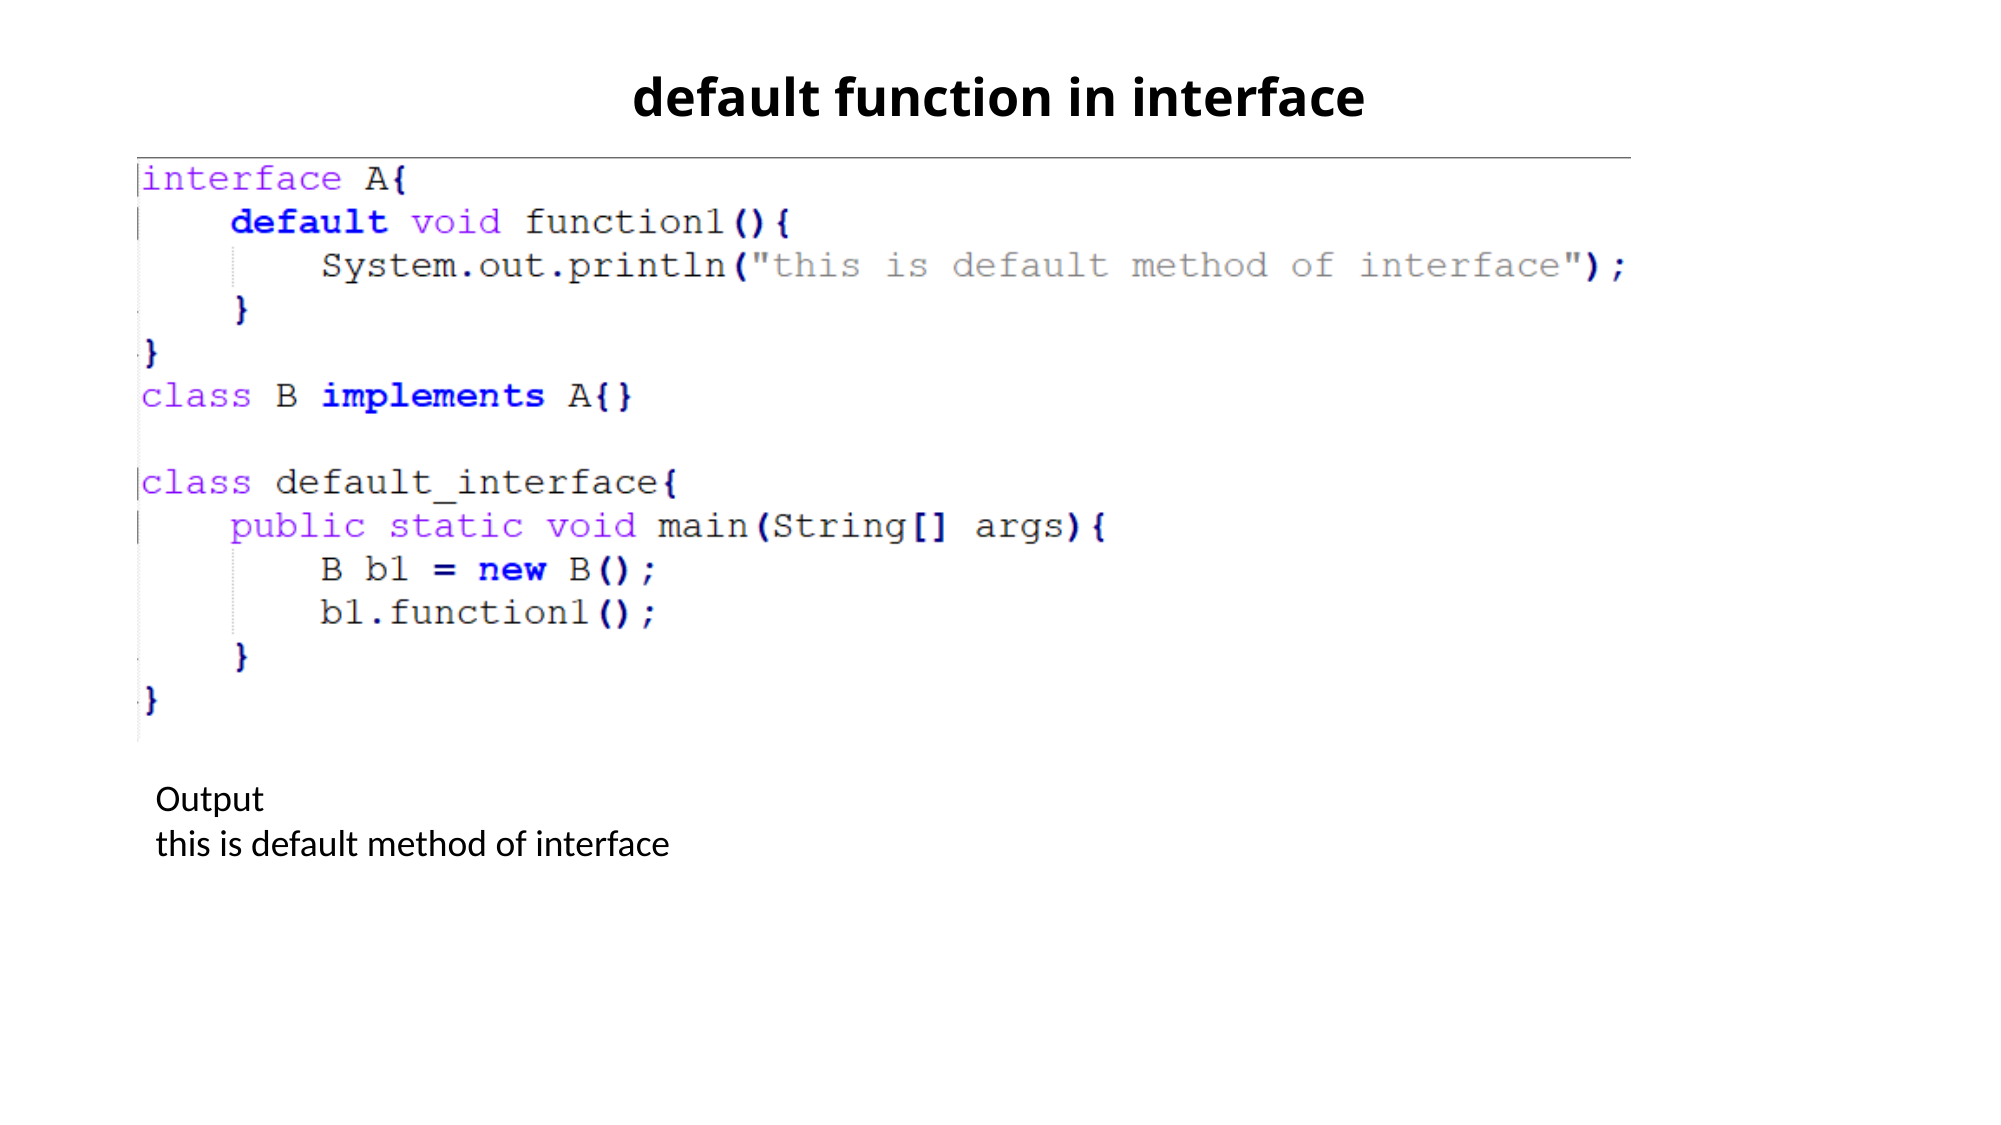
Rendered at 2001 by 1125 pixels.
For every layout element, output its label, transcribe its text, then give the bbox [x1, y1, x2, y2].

text_box Output this is default method of interface [140, 766, 686, 872]
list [137, 157, 1631, 742]
title default function in interface [137, 59, 1863, 141]
